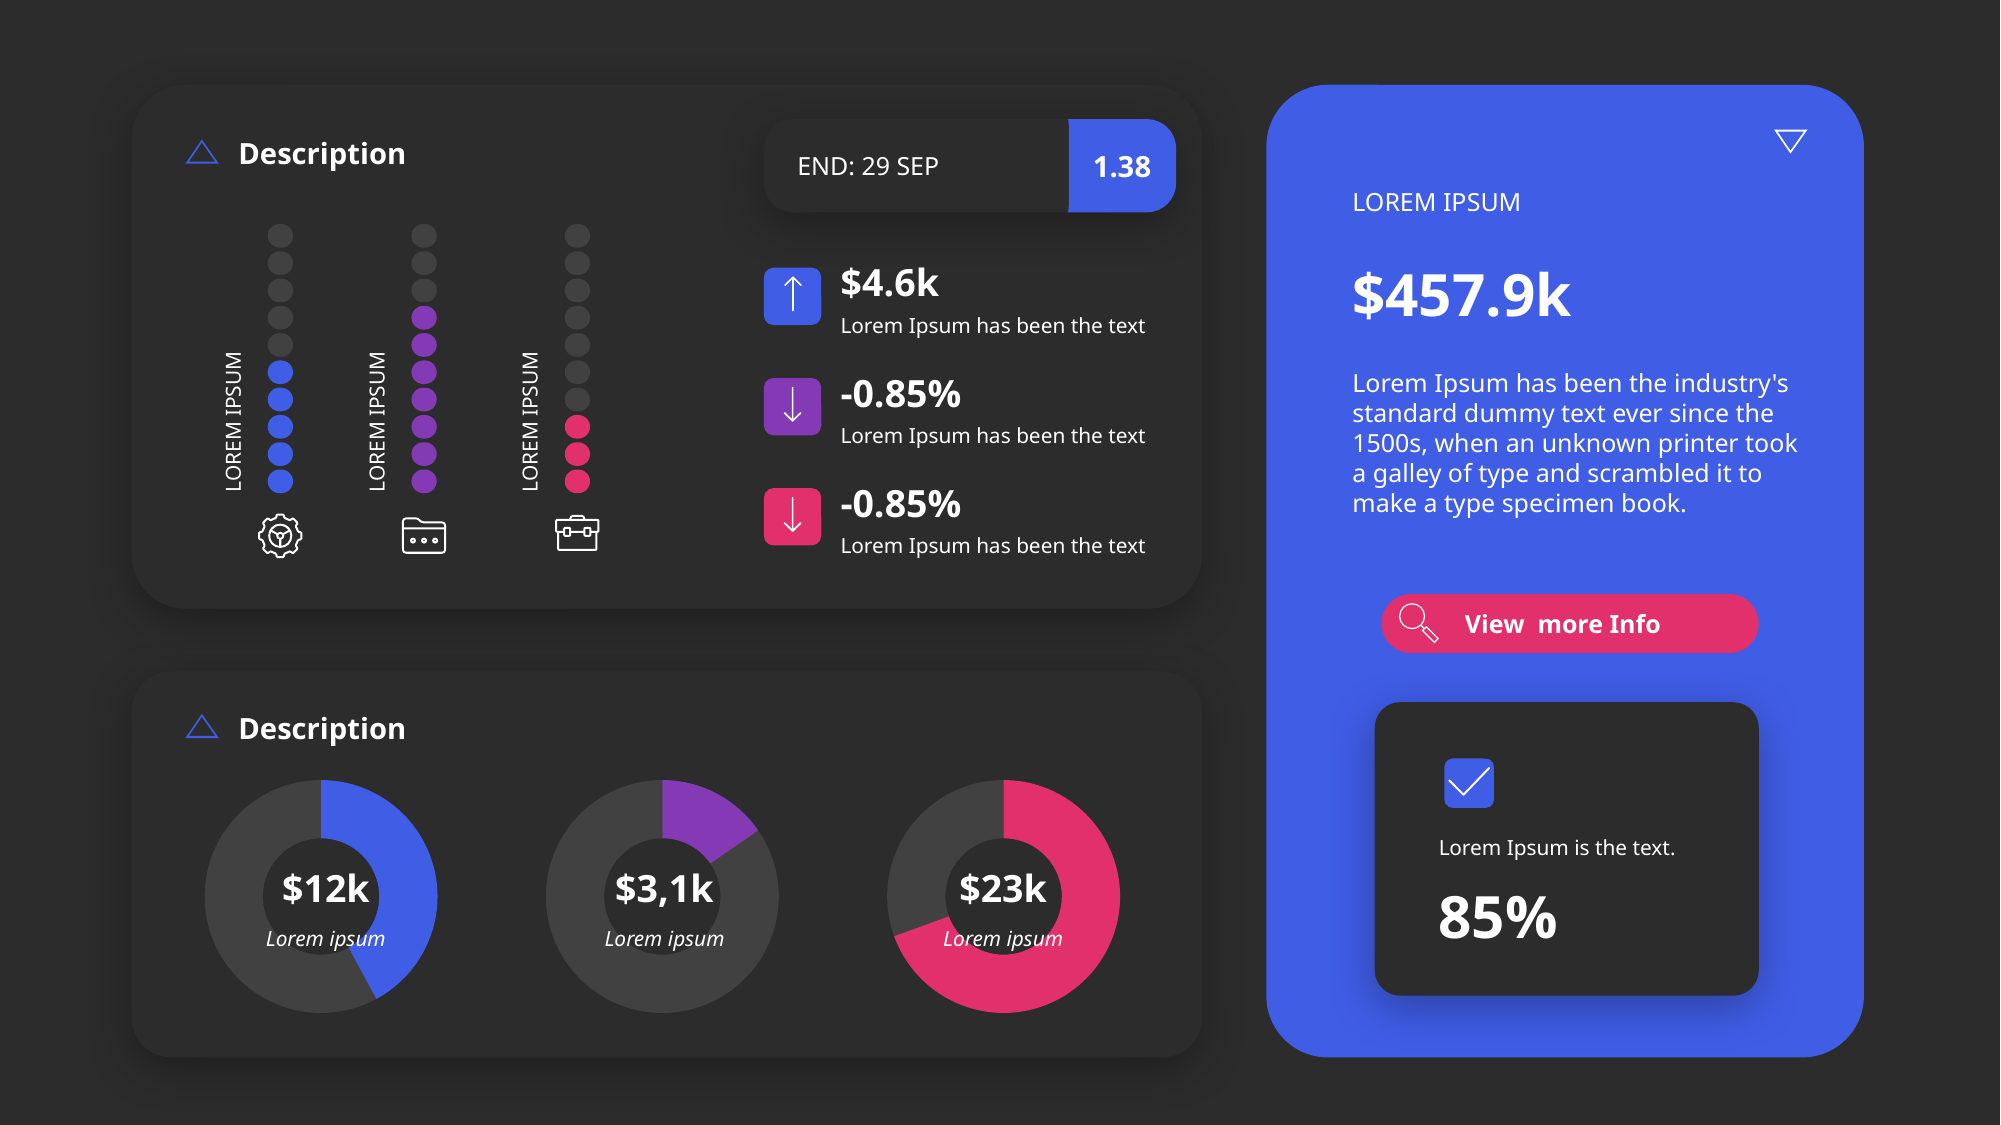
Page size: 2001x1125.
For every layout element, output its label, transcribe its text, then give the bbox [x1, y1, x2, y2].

text_box Description [223, 702, 719, 753]
text_box [783, 496, 802, 532]
text_box [1068, 191, 1175, 213]
text_box LOREM IPSUM [509, 237, 550, 507]
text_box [564, 224, 591, 494]
text_box [762, 487, 823, 547]
text_box [762, 376, 823, 437]
text_box Lorem Ipsum has been the text [840, 312, 1149, 345]
text_box Lorem Ipsum has been the text [840, 422, 1149, 455]
text_box [1266, 84, 1864, 1058]
text_box [555, 514, 600, 551]
text_box Description [223, 128, 719, 178]
text_box [1380, 593, 1750, 655]
text_box -0.85% [840, 362, 1149, 422]
text_box [783, 386, 802, 422]
chart [877, 779, 1136, 1014]
text_box 1.38 [1068, 140, 1177, 191]
text_box [131, 84, 1203, 609]
text_box Lorem Ipsum has been the text [840, 533, 1149, 566]
text_box [1443, 757, 1495, 809]
chart [195, 779, 454, 1014]
text_box [185, 139, 219, 164]
text_box LOREM IPSUM [212, 237, 253, 507]
text_box 85% [1424, 873, 1707, 958]
text_box $4.6k [840, 251, 1149, 312]
text_box [1448, 767, 1491, 796]
text_box [1374, 702, 1759, 996]
text_box [185, 713, 219, 739]
text_box [762, 266, 823, 327]
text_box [411, 224, 437, 494]
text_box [267, 224, 294, 494]
text_box Lorem Ipsum has been the industry's standard dummy text ever since the 1500s, when an unknown printer took a galley of type and scrambled it to make a type specimen book. [1337, 360, 1814, 525]
text_box View more Info [1450, 601, 1756, 646]
text_box [1399, 603, 1439, 644]
text_box [1756, 609, 1760, 639]
text_box -0.85% [840, 472, 1149, 533]
text_box [784, 276, 802, 312]
text_box END: 29 SEP [782, 143, 1068, 188]
text_box [1068, 119, 1175, 140]
text_box [258, 513, 303, 559]
text_box LOREM IPSUM [356, 237, 396, 507]
text_box LOREM IPSUM [1337, 179, 1814, 225]
text_box [763, 119, 1068, 213]
text_box [1774, 129, 1808, 154]
text_box [131, 671, 1203, 1058]
text_box Lorem Ipsum is the text. [1424, 827, 1707, 868]
text_box [401, 517, 447, 554]
chart [536, 779, 795, 1014]
text_box $457.9k [1337, 250, 1814, 335]
